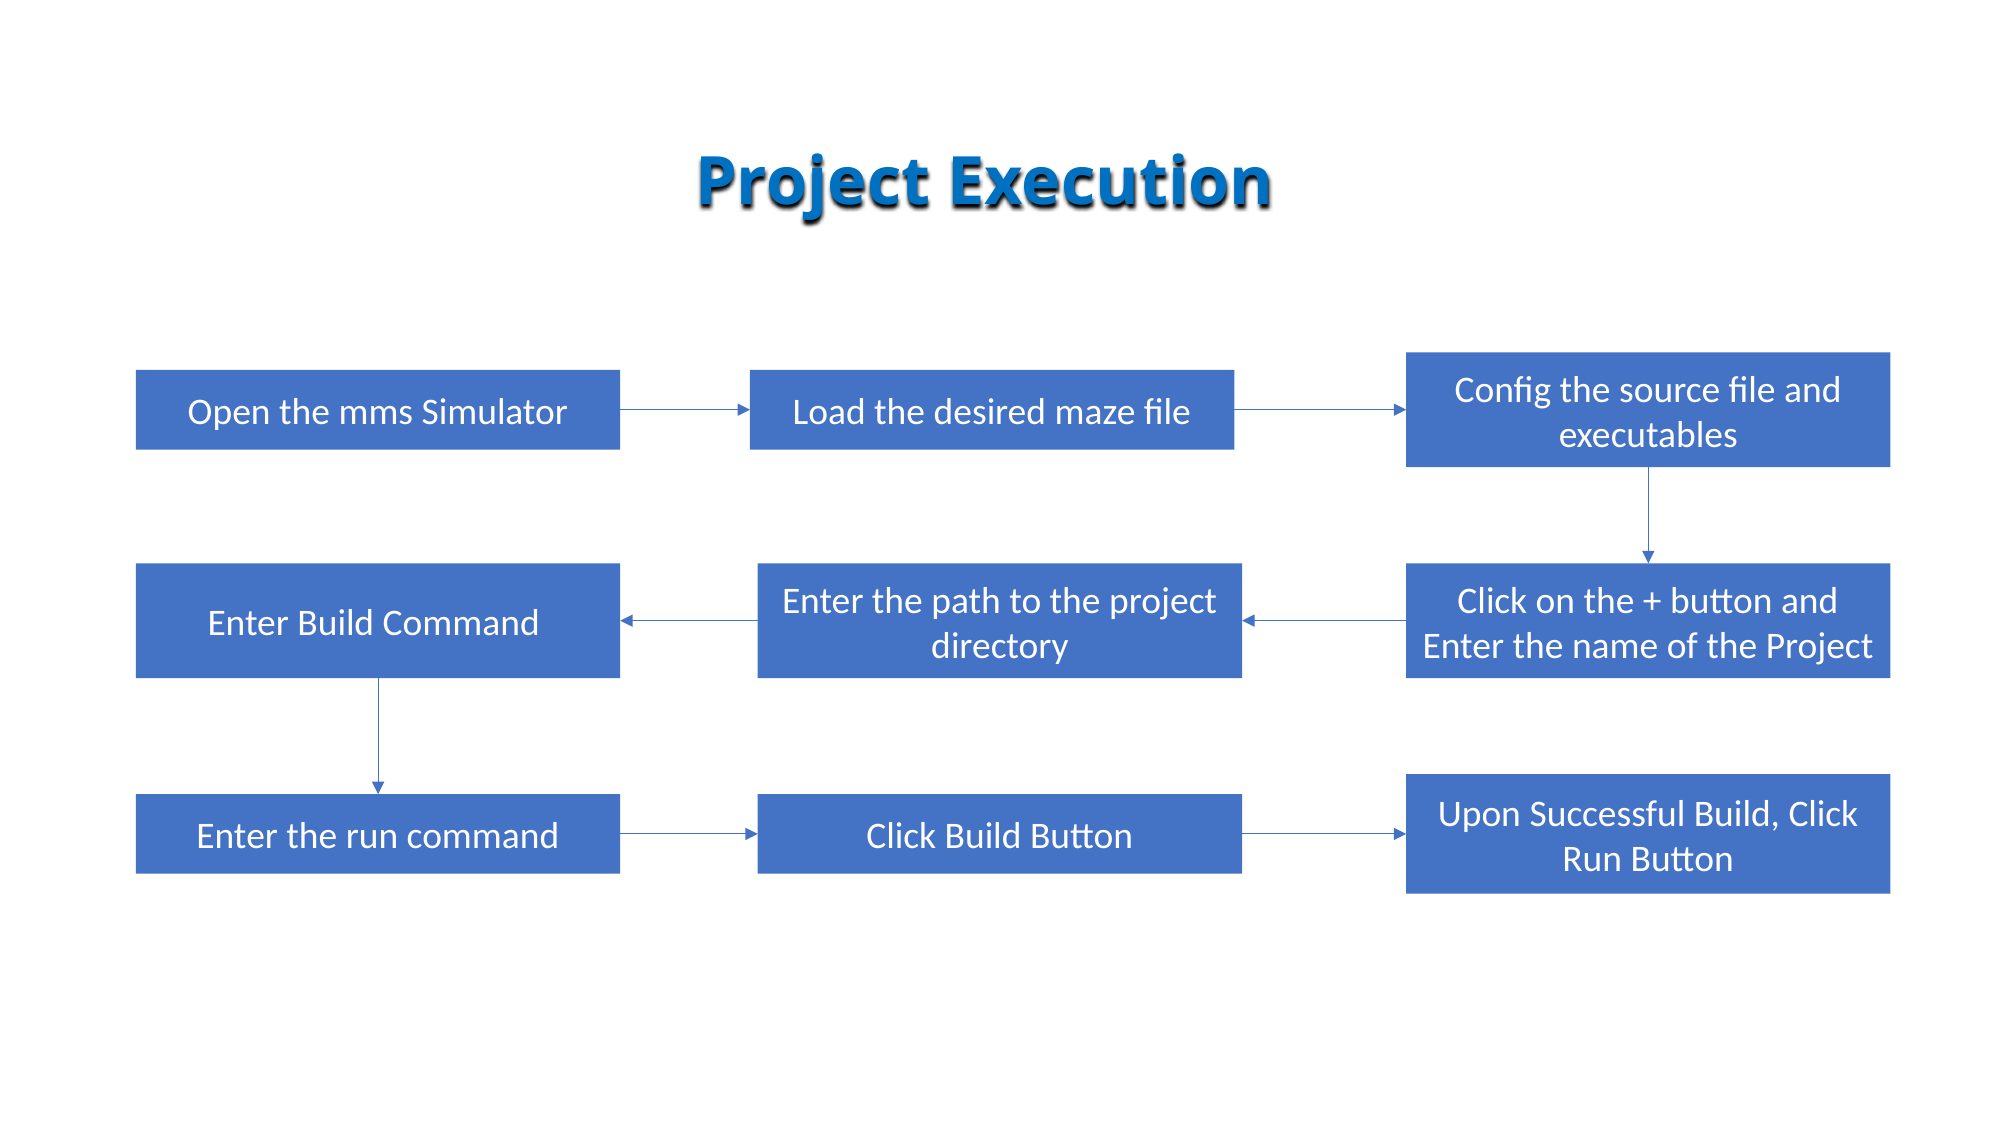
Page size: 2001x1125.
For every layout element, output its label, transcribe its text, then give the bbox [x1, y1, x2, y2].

text_box Click on the + button and Enter the name of the Project [1405, 562, 1892, 679]
text_box Enter the run command [135, 793, 621, 875]
text_box Enter Build Command [135, 562, 621, 679]
text_box Click Build Button [757, 793, 1243, 875]
text_box Load the desired maze file [749, 369, 1235, 451]
text_box Enter the path to the project directory [757, 562, 1243, 679]
text_box Config the source file and executables [1405, 351, 1892, 468]
title Project Execution [667, 73, 1302, 292]
text_box Open the mms Simulator [135, 369, 621, 451]
text_box Upon Successful Build, Click Run Button [1405, 773, 1892, 895]
